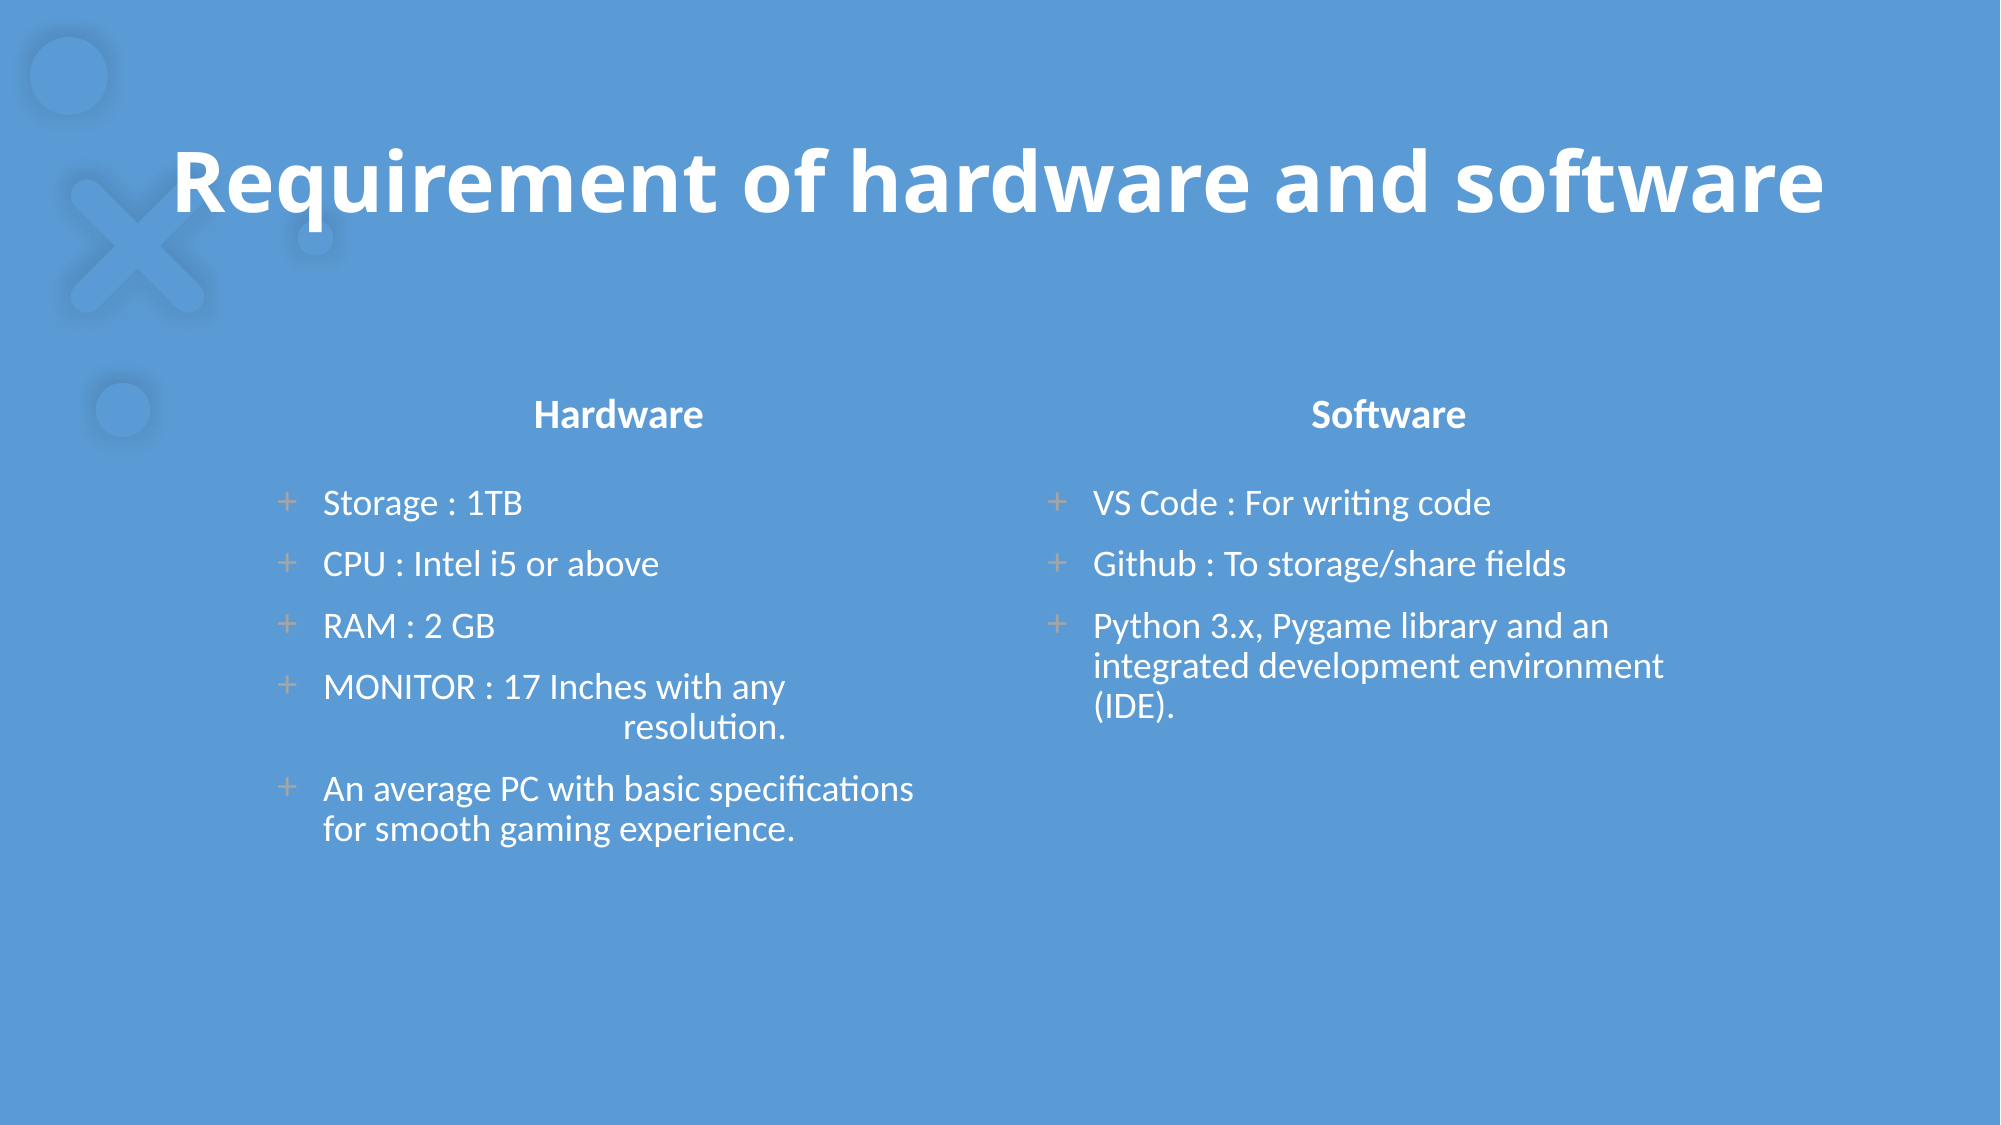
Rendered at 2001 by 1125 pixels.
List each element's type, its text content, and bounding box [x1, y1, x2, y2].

title Requirement of hardware and software [134, 92, 1863, 338]
list Hardware [261, 384, 977, 475]
list Storage : 1TB CPU : Intel i5 or above RAM : 2 GB MONITOR : 17 Inches with any resolution. An average PC with basic specifications for smooth gaming experience. [261, 475, 977, 1004]
list VS Code : For writing code Github : To storage/share fields Python 3.x, Pygame library and an integrated development environment (IDE). [1031, 475, 1747, 1004]
list Software [1031, 384, 1747, 475]
